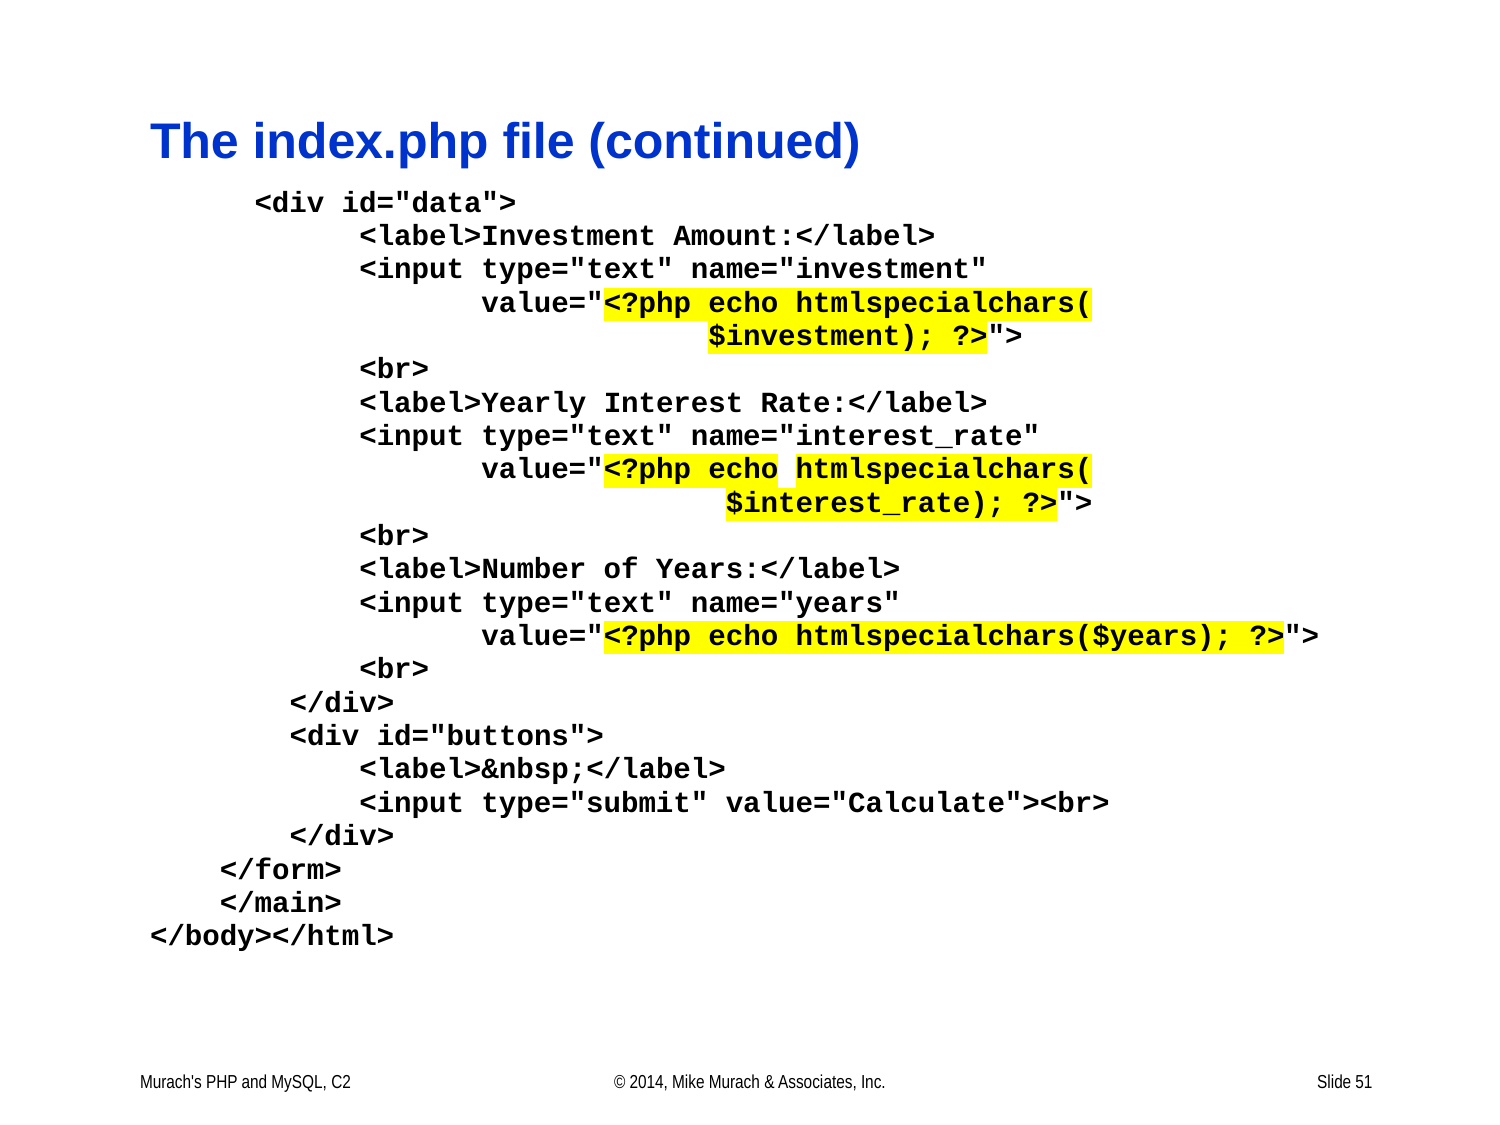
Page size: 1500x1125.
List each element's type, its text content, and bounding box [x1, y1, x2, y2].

slide_number Murach's PHP and MySQL, C2 [125, 1025, 450, 1100]
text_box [149, 187, 1345, 1051]
footer © 2014, Mike Murach & Associates, Inc. [474, 1060, 1025, 1100]
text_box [149, 112, 1128, 183]
slide_number Slide 51 [1074, 1025, 1388, 1100]
